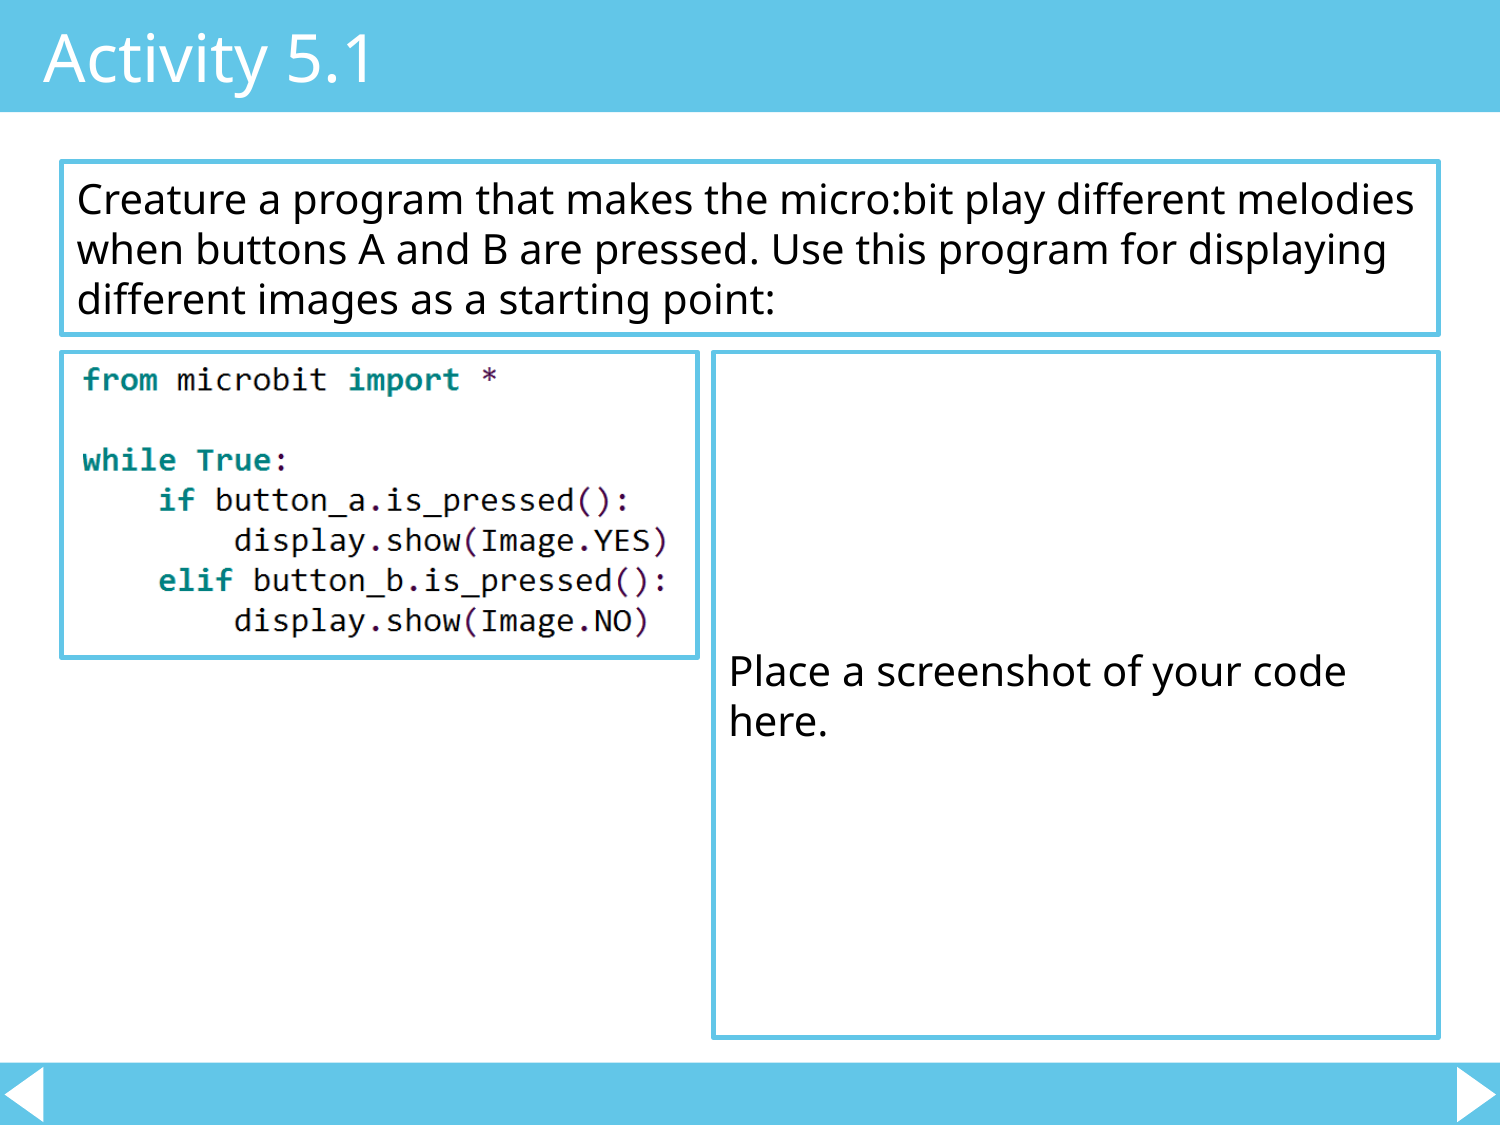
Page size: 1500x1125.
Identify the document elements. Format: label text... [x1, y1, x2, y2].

text_box Place a screenshot of your code here. [713, 352, 1439, 1038]
picture [83, 363, 677, 646]
title Activity 5.1 [28, 0, 1379, 113]
text_box [61, 352, 698, 658]
text_box Creature a program that makes the micro:bit play different melodies when buttons A and B are pressed. Use this program for displaying different images as a starting point: [61, 161, 1439, 335]
